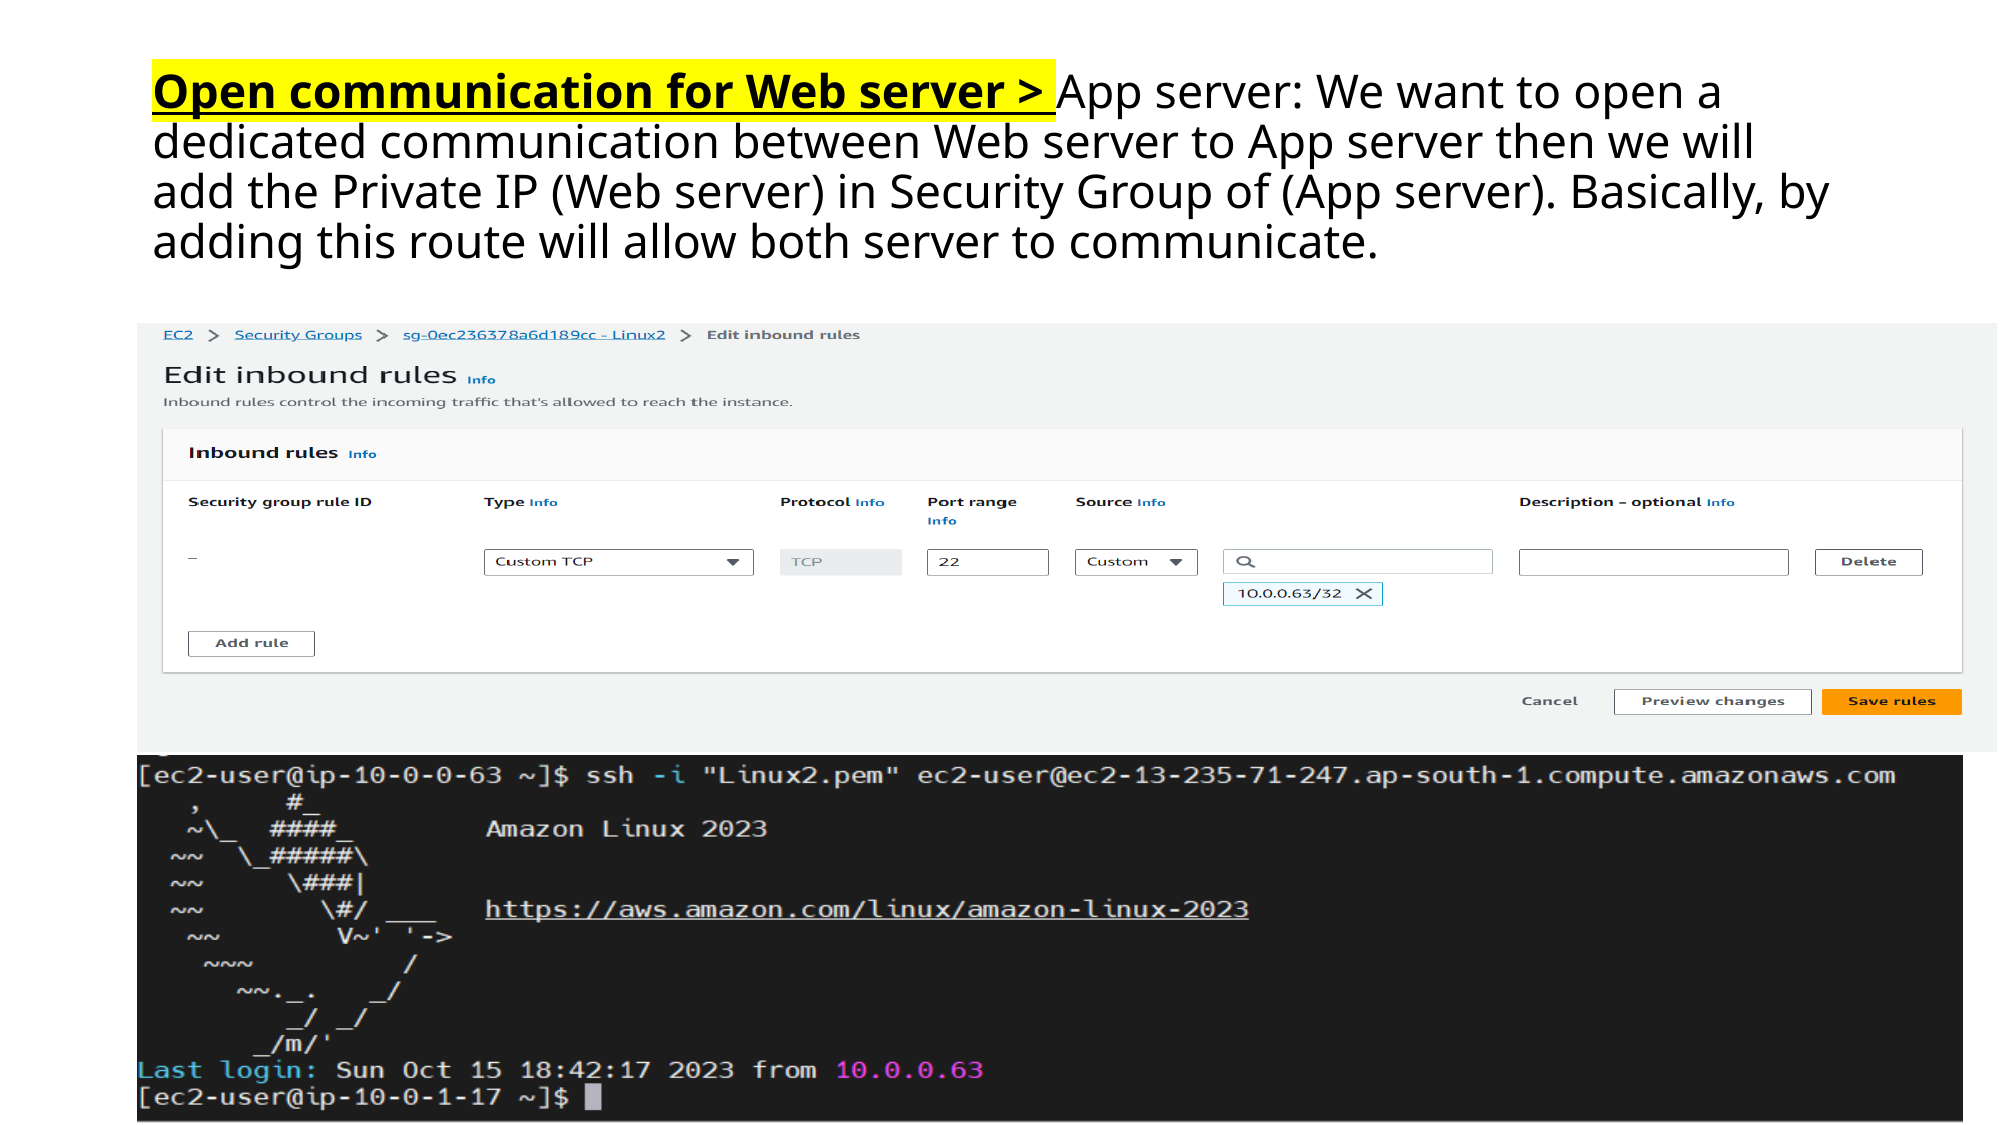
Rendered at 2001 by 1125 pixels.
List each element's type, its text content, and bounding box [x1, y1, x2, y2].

picture [137, 323, 1997, 752]
title Open communication for Web server > App server: We want to open a dedicated communication between Web server to App server then we will add the Private IP (Web server) in Security Group of (App server). Basically, by adding this route will allow both server to communicate. [137, 59, 1863, 278]
picture [137, 755, 1963, 1125]
